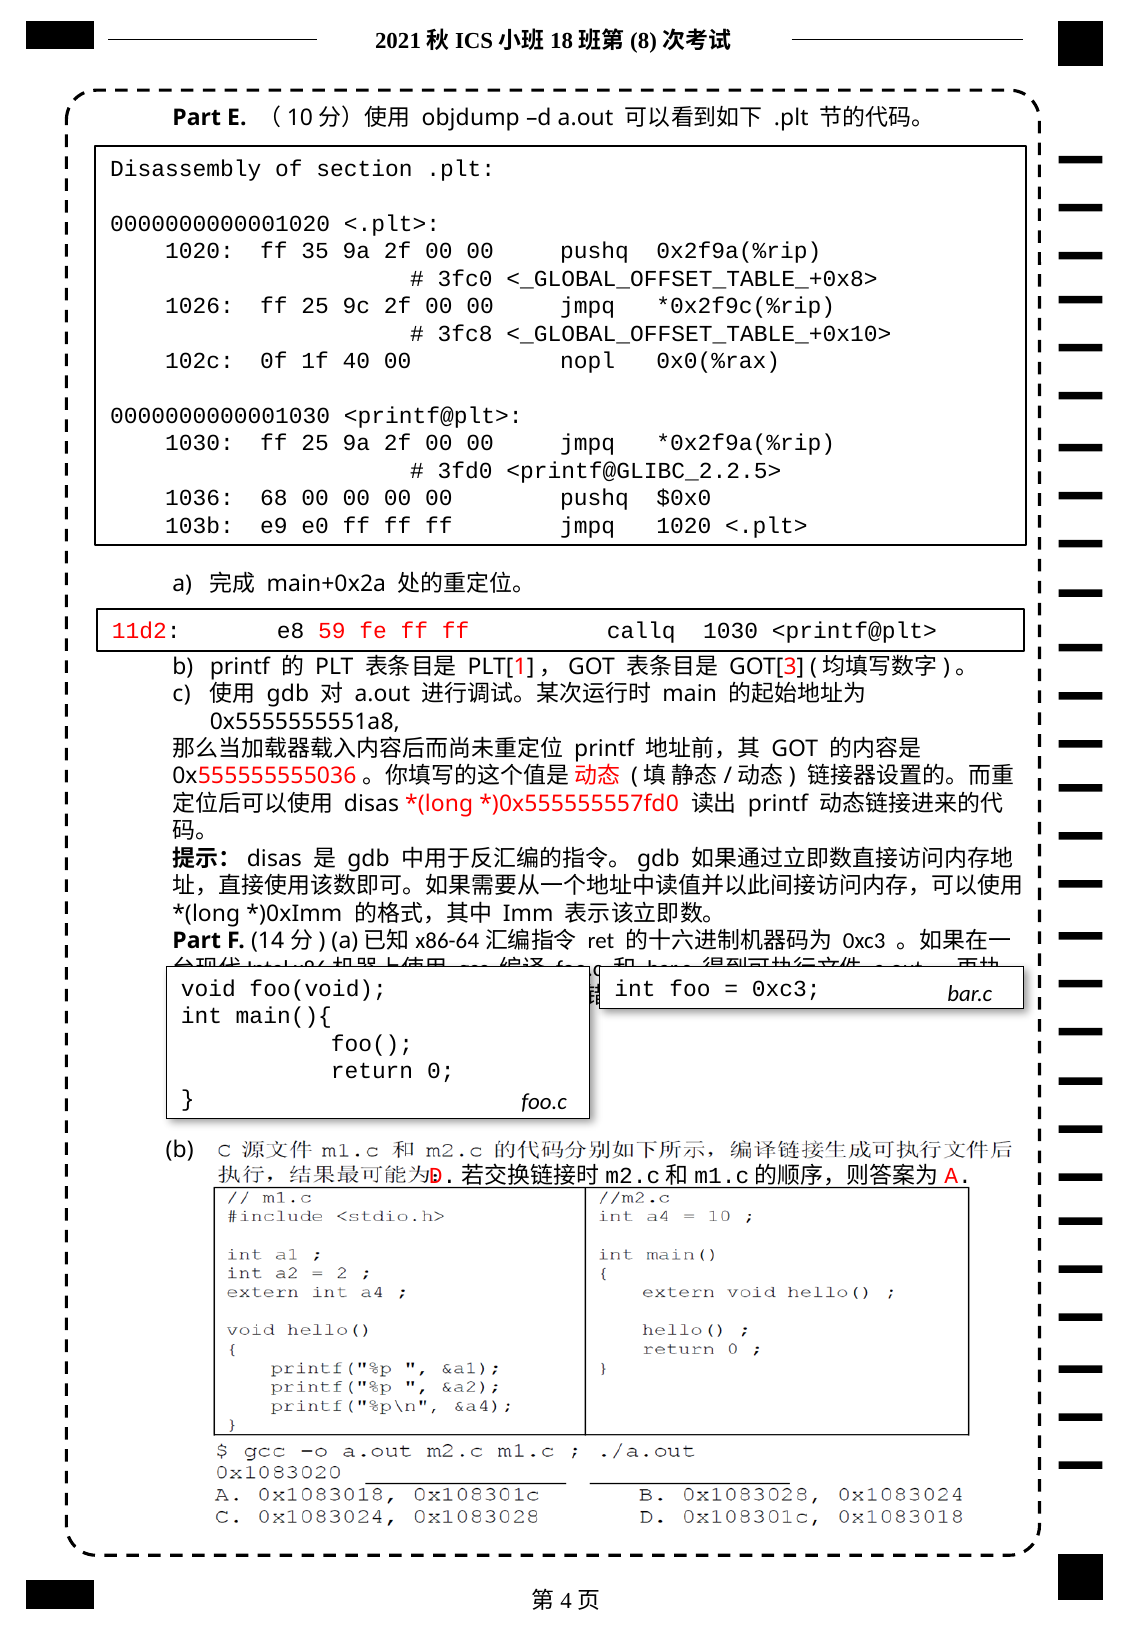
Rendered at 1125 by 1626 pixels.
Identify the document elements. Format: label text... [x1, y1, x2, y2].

text_box Part E. （10分）使用 objdump –d a.out 可以看到如下 .plt 节的代码。 完成 main+0x2a 处的重定位。 printf 的 PLT 表条目是 PLT[1]，GOT 表条目是 GOT[3] (均填写数字)。 使用 gdb 对 a.out 进行调试。某次运行时 main 的起始地址为 0x5555555551a8, 那么当加载器载入内容后而尚未重定位 printf 地址前，其 GOT 的内容是 0x555555555036。你填写的这个值是 动态 (填 静态/动态) 链接器设置的。而重定位后可以使用 disas *(long *)0x555555557fd0 读出 printf 动态链接进来的代码。 提示：disas 是 gdb 中用于反汇编的指令。gdb 如果通过立即数直接访问内存地址，直接使用该数即可。如果需要从一个地址中读值并以此间接访问内存，可以使用 *(long *)0xImm 的格式，其中 Imm 表示该立即数。 Part F. (14分) (a)已知x86-64汇编指令 ret 的十六进制机器码为 0xc3 。如果在一台现代Intel x86机器上使用 gcc 编译 foo.c 和 bar.c 得到可执行文件 a.out ，再执行它，则会在____执行____个步骤中出错(填“编译”，“链接”，“执行”之一)? [82, 94, 1040, 1593]
text_box [1058, 21, 1103, 66]
text_box [1058, 1554, 1103, 1600]
text_box 2021秋ICS小班18班第(8)次考试 [360, 18, 747, 61]
text_box [65, 89, 1027, 1553]
text_box 11d2: e8 59 fe ff ff callq 1030 <printf@plt> [97, 608, 1025, 651]
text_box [1058, 155, 1103, 1469]
picture [206, 1139, 1021, 1531]
text_box foo.c [450, 1076, 638, 1122]
text_box void foo(void); int main(){ foo(); return 0; } [166, 966, 590, 1119]
text_box bar.c [876, 968, 1058, 1013]
text_box int foo = 0xc3; [599, 966, 1024, 1009]
text_box 第4页 [516, 1593, 737, 1621]
text_box [26, 21, 94, 49]
text_box [26, 1580, 94, 1609]
text_box (b) [150, 1127, 209, 1170]
